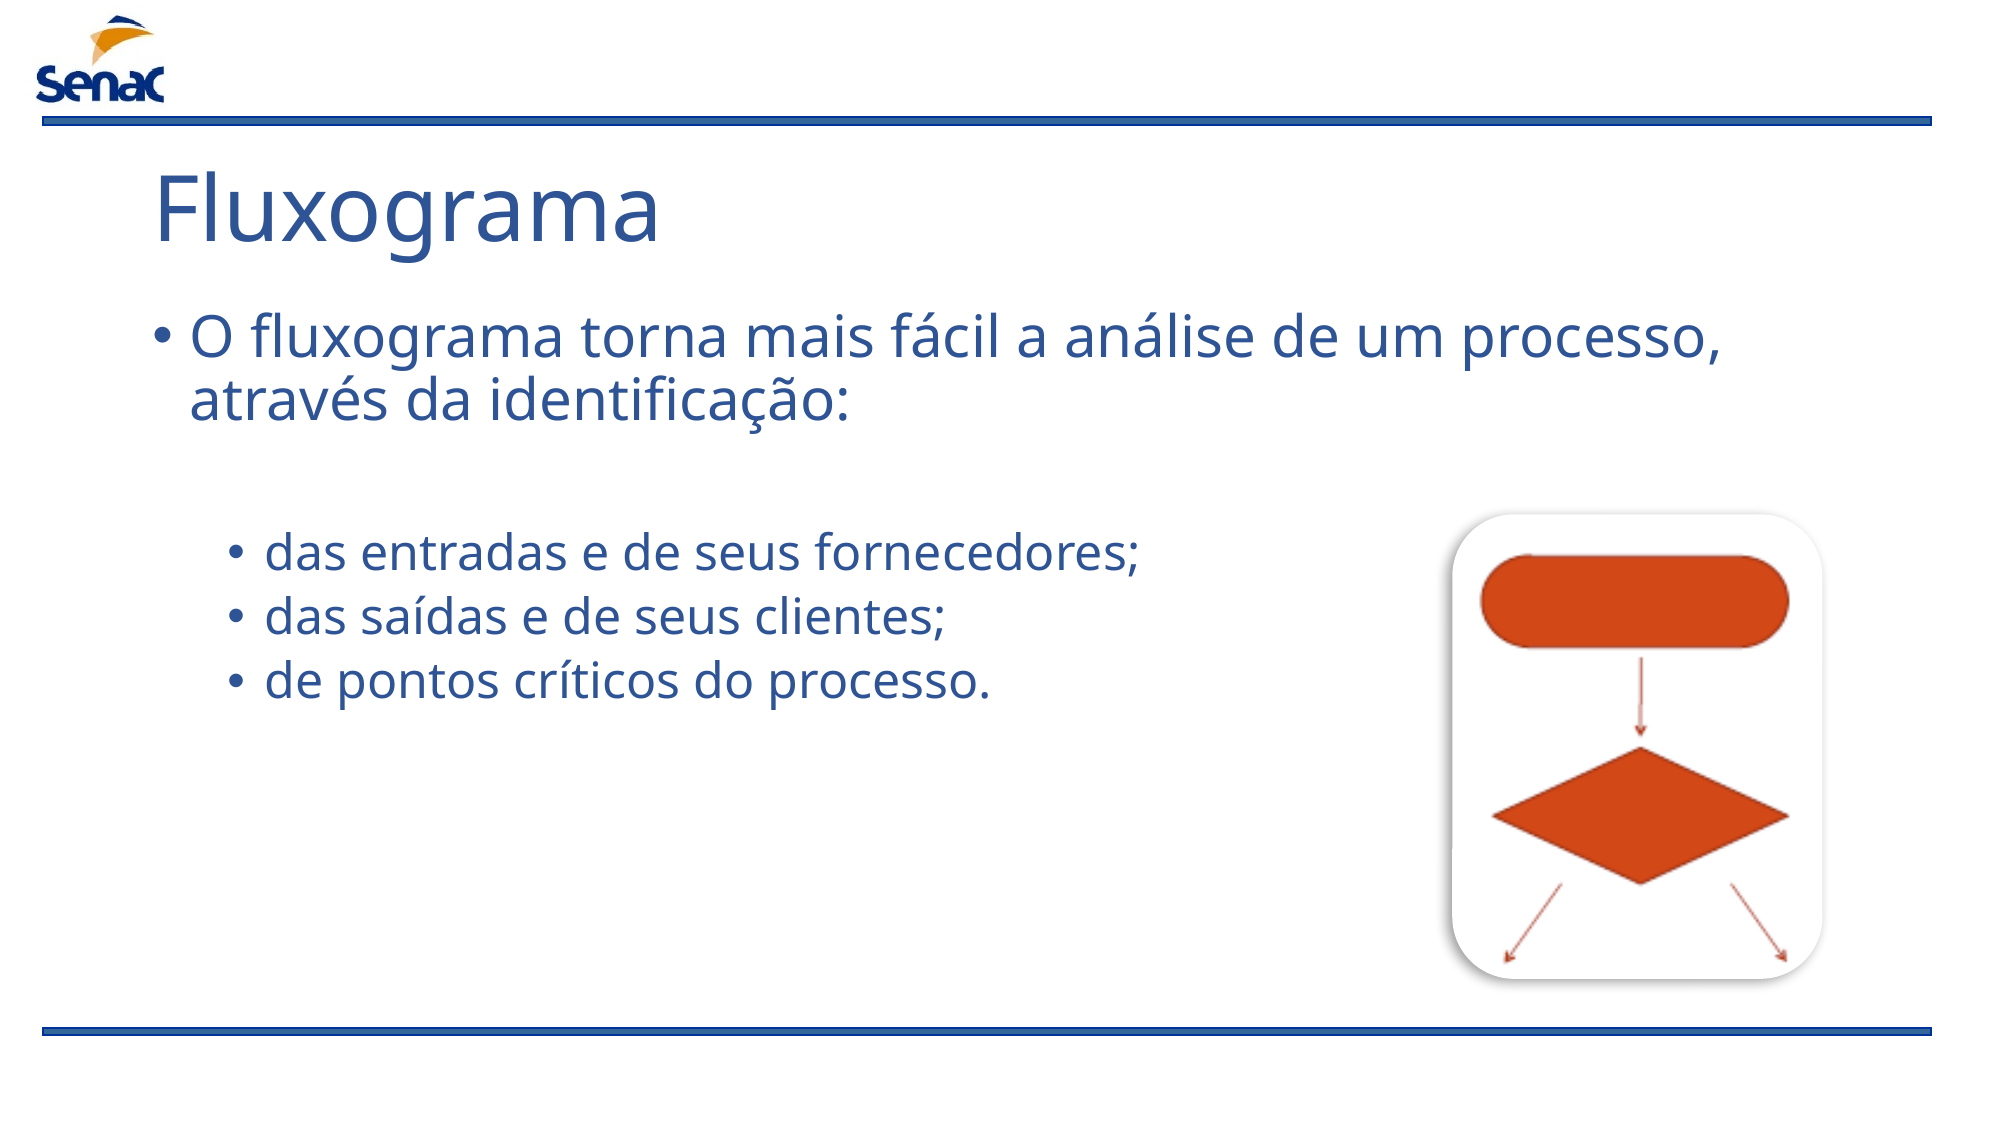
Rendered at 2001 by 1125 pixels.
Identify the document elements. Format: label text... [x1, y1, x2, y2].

list O fluxograma torna mais fácil a análise de um processo, através da identificação: das entradas e de seus fornecedores; das saídas e de seus clientes; de pontos críticos do processo. [137, 299, 1863, 1014]
picture [1452, 514, 1823, 979]
title Fluxograma [137, 146, 1863, 278]
picture [22, 3, 177, 117]
